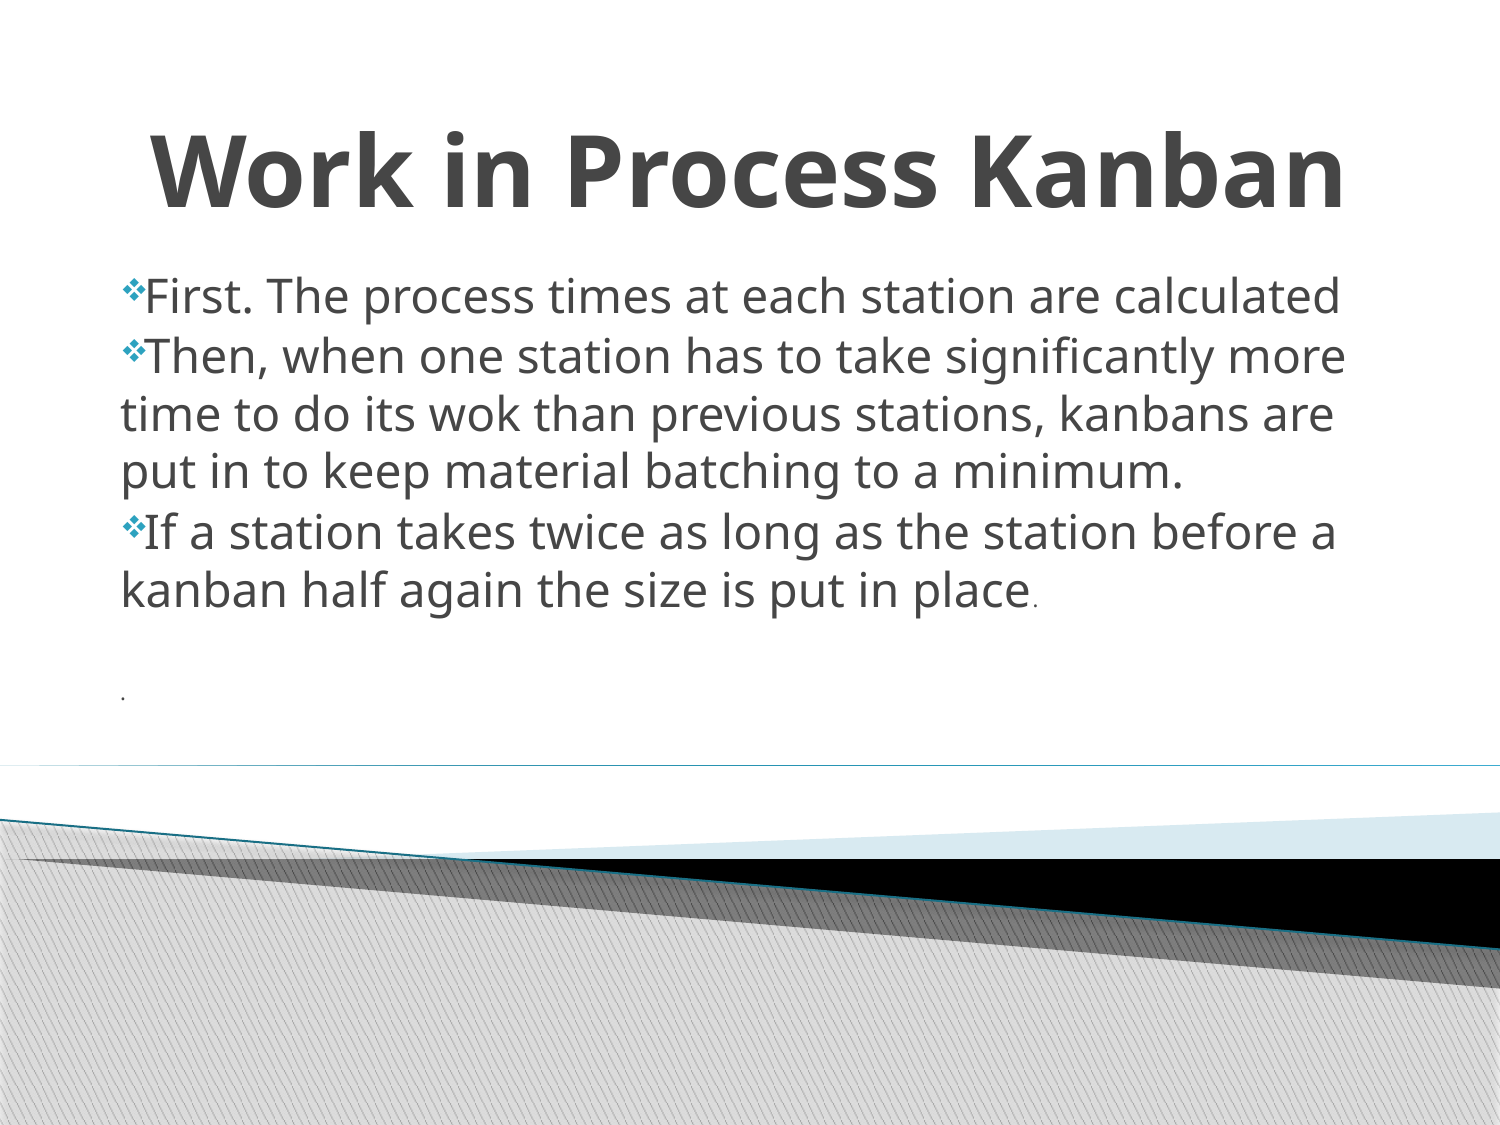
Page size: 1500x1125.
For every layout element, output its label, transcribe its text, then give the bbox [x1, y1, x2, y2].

subtitle First. The process times at each station are calculated Then, when one station has to take significantly more time to do its wok than previous stations, kanbans are put in to keep material batching to a minimum. If a station takes twice as long as the station before a kanban half again the size is put in place. . [112, 257, 1388, 790]
picture [5, 859, 1500, 989]
title Work in Process Kanban [112, 46, 1388, 235]
